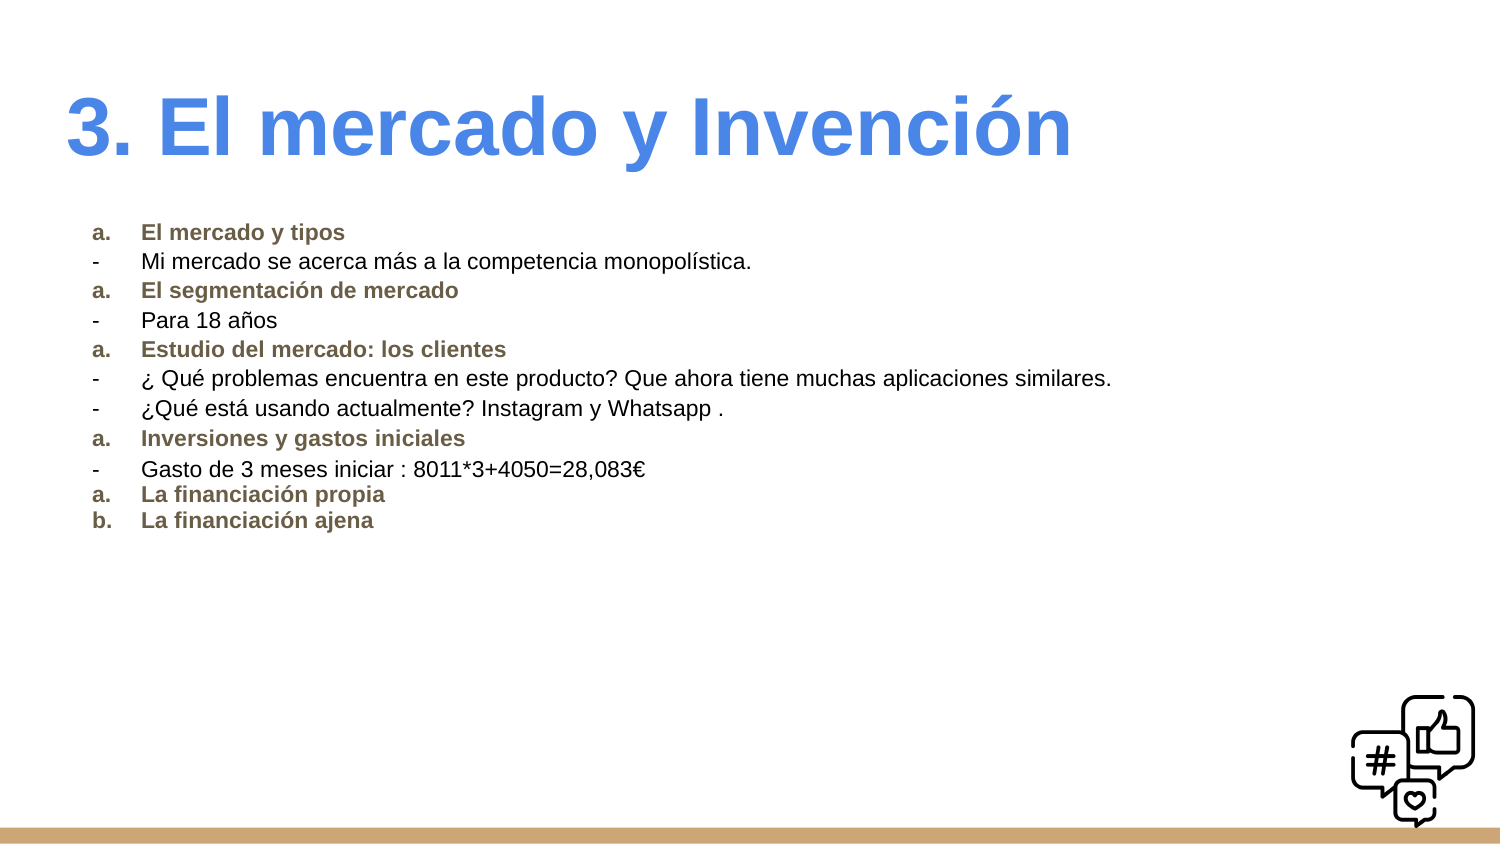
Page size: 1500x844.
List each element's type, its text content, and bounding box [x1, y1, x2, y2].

list El mercado y tipos Mi mercado se acerca más a la competencia monopolística. El segmentación de mercado Para 18 años Estudio del mercado: los clientes ¿ Qué problemas encuentra en este producto? Que ahora tiene muchas aplicaciones similares. ¿Qué está usando actualmente? Instagram y Whatsapp . Inversiones y gastos iniciales Gasto de 3 meses iniciar : 8011*3+4050=28,083€ La financiación propia La financiación ajena [51, 200, 1449, 752]
title 3. El mercado y Invención [51, 51, 1449, 189]
picture [1347, 695, 1480, 828]
